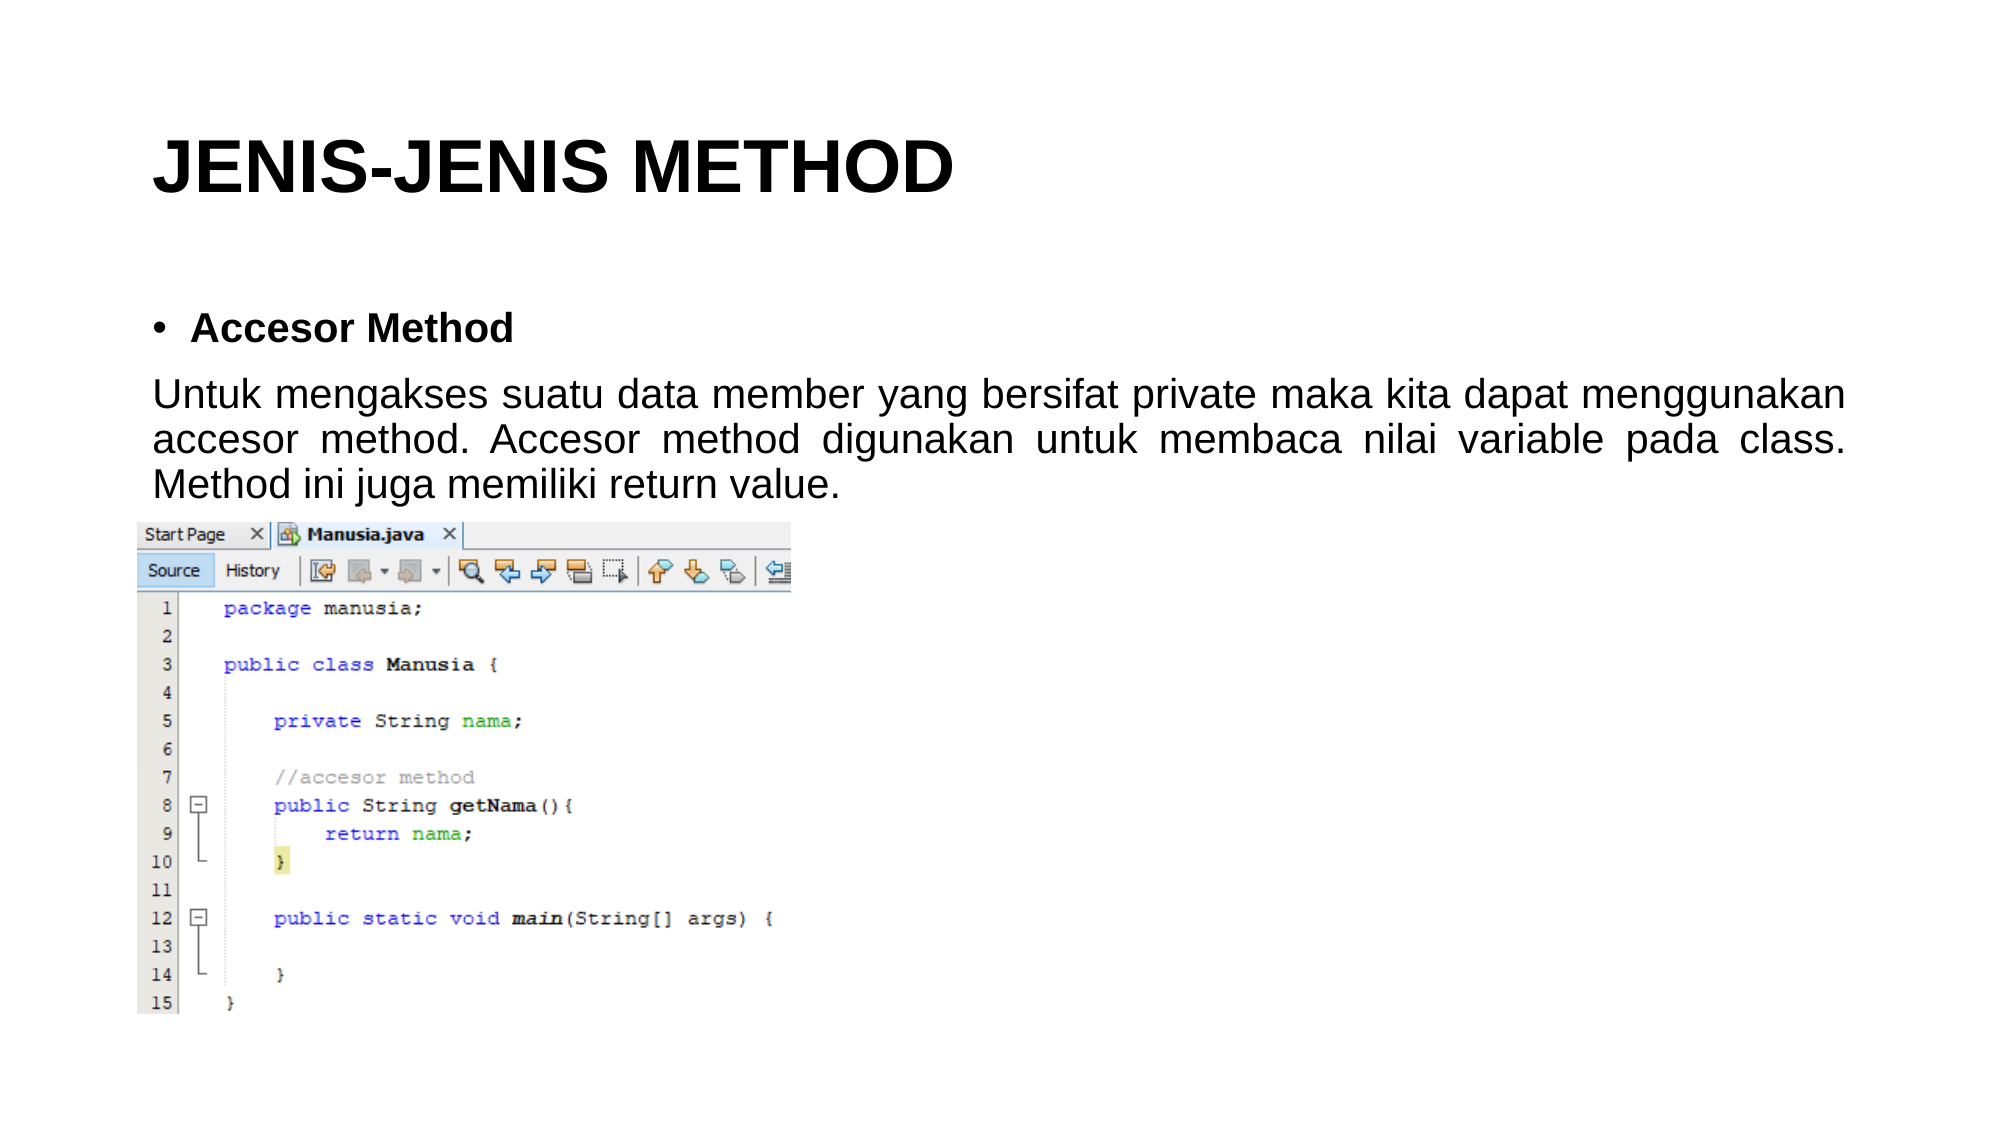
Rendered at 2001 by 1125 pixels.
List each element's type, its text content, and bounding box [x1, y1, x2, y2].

list Accesor Method Untuk mengakses suatu data member yang bersifat private maka kita dapat menggunakan accesor method. Accesor method digunakan untuk membaca nilai variable pada class. Method ini juga memiliki return value. [137, 299, 1863, 1014]
title JENIS-JENIS METHOD [137, 59, 1863, 278]
picture [137, 522, 791, 1014]
